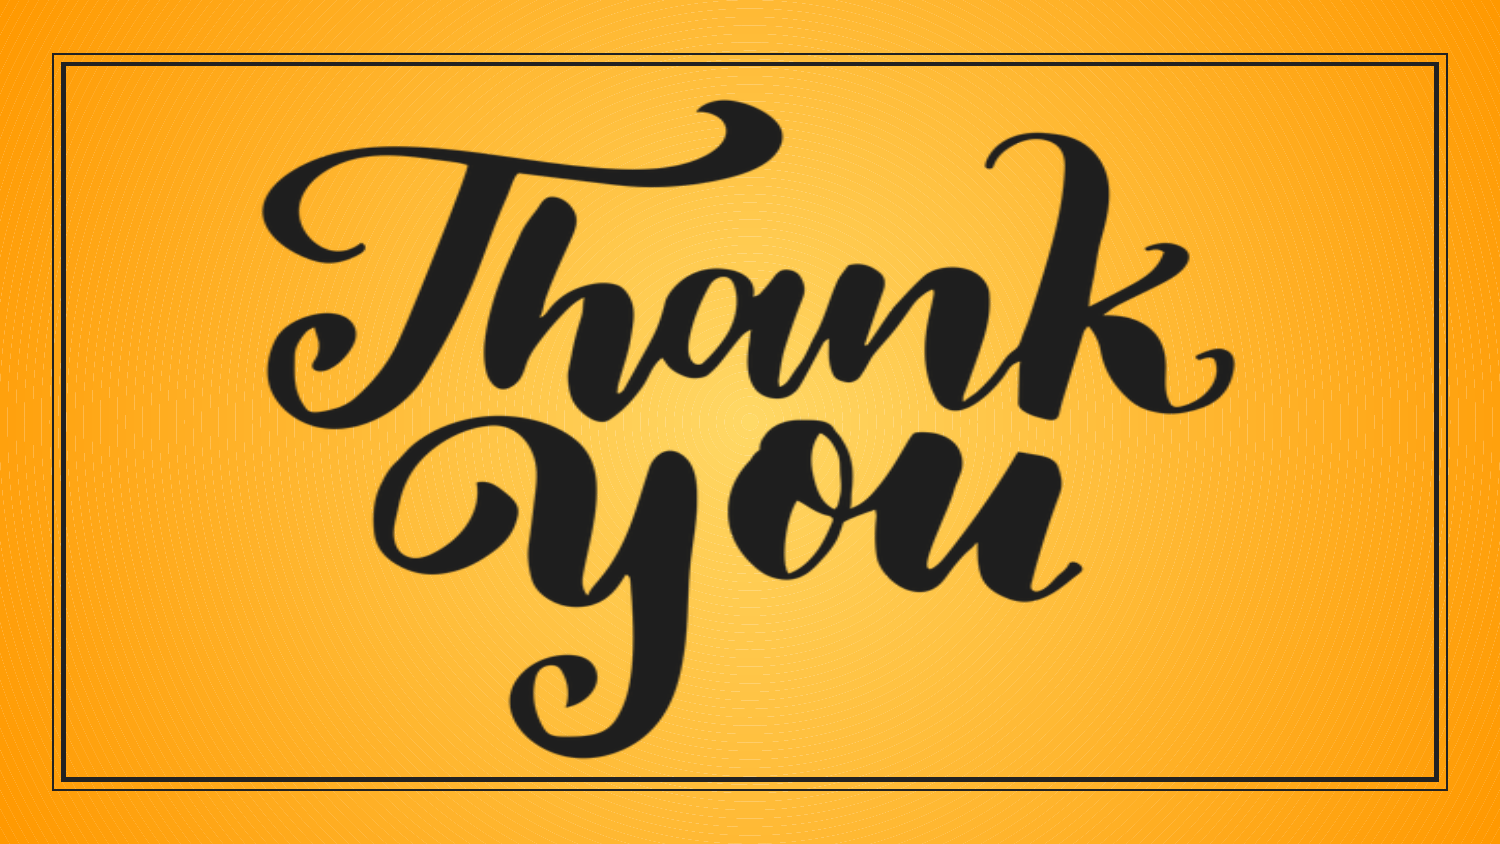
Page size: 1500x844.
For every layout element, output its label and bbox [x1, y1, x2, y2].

picture [219, 54, 1279, 805]
